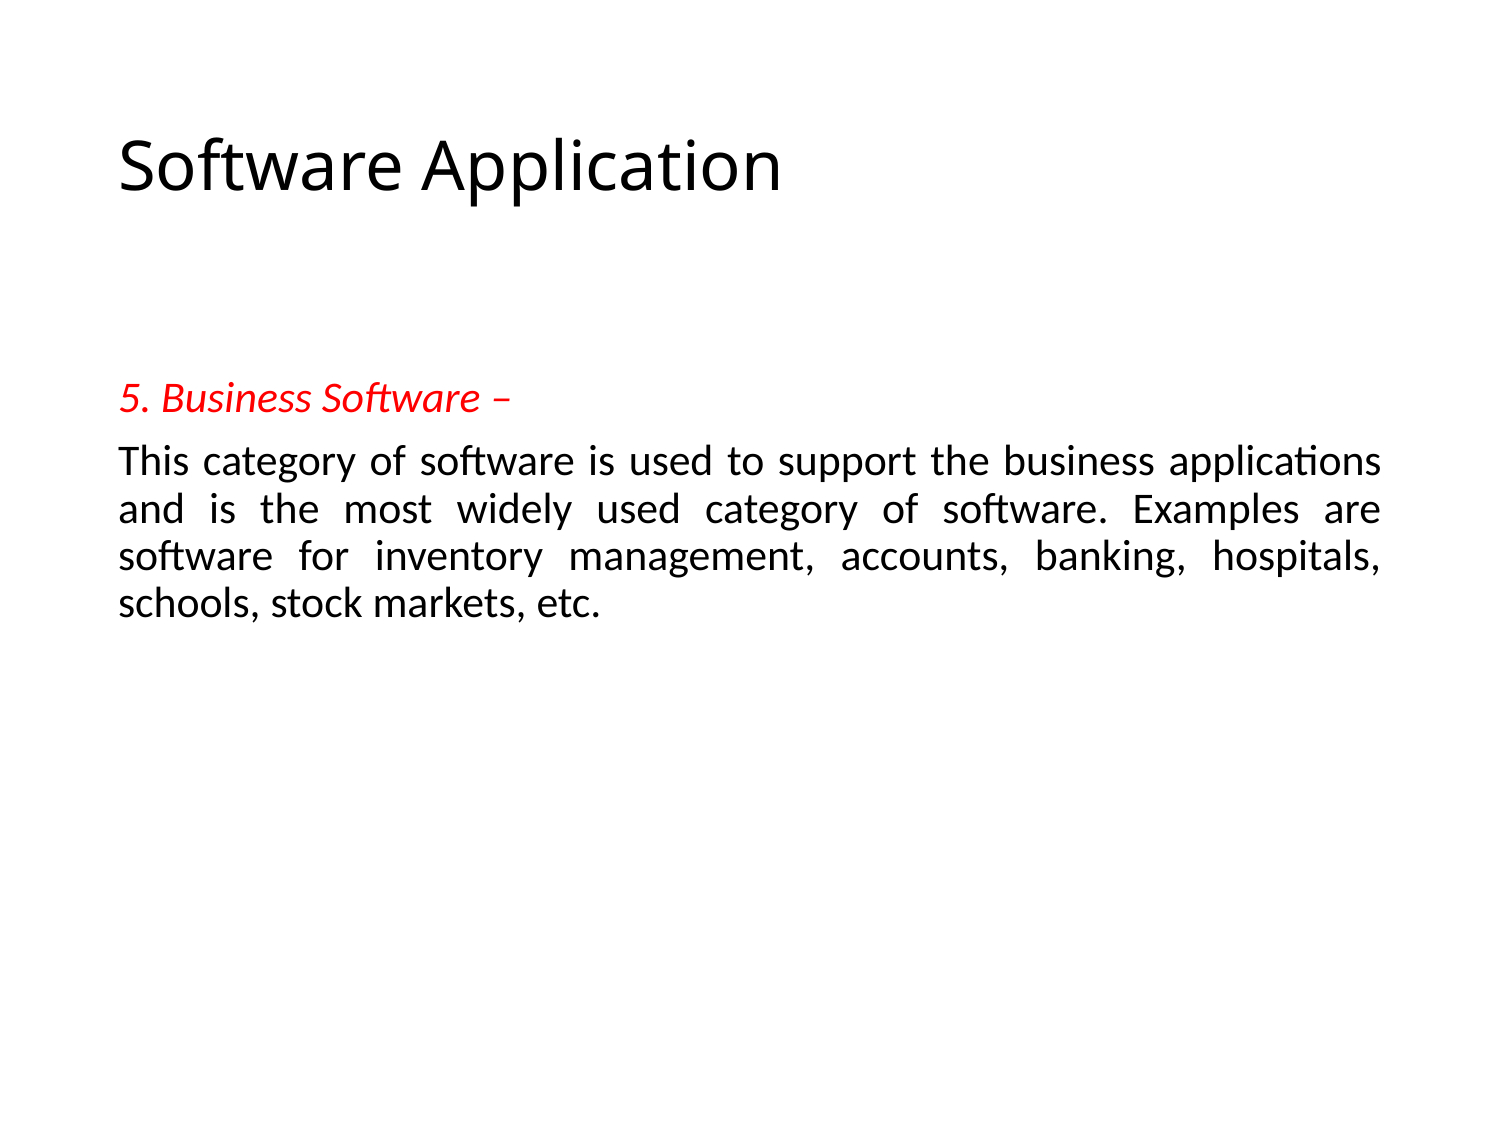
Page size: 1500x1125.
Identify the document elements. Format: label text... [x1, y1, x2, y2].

list 5. Business Software – This category of software is used to support the business applications and is the most widely used category of software. Examples are software for inventory management, accounts, banking, hospitals, schools, stock markets, etc. [103, 299, 1397, 1014]
title Software Application [103, 59, 1397, 278]
